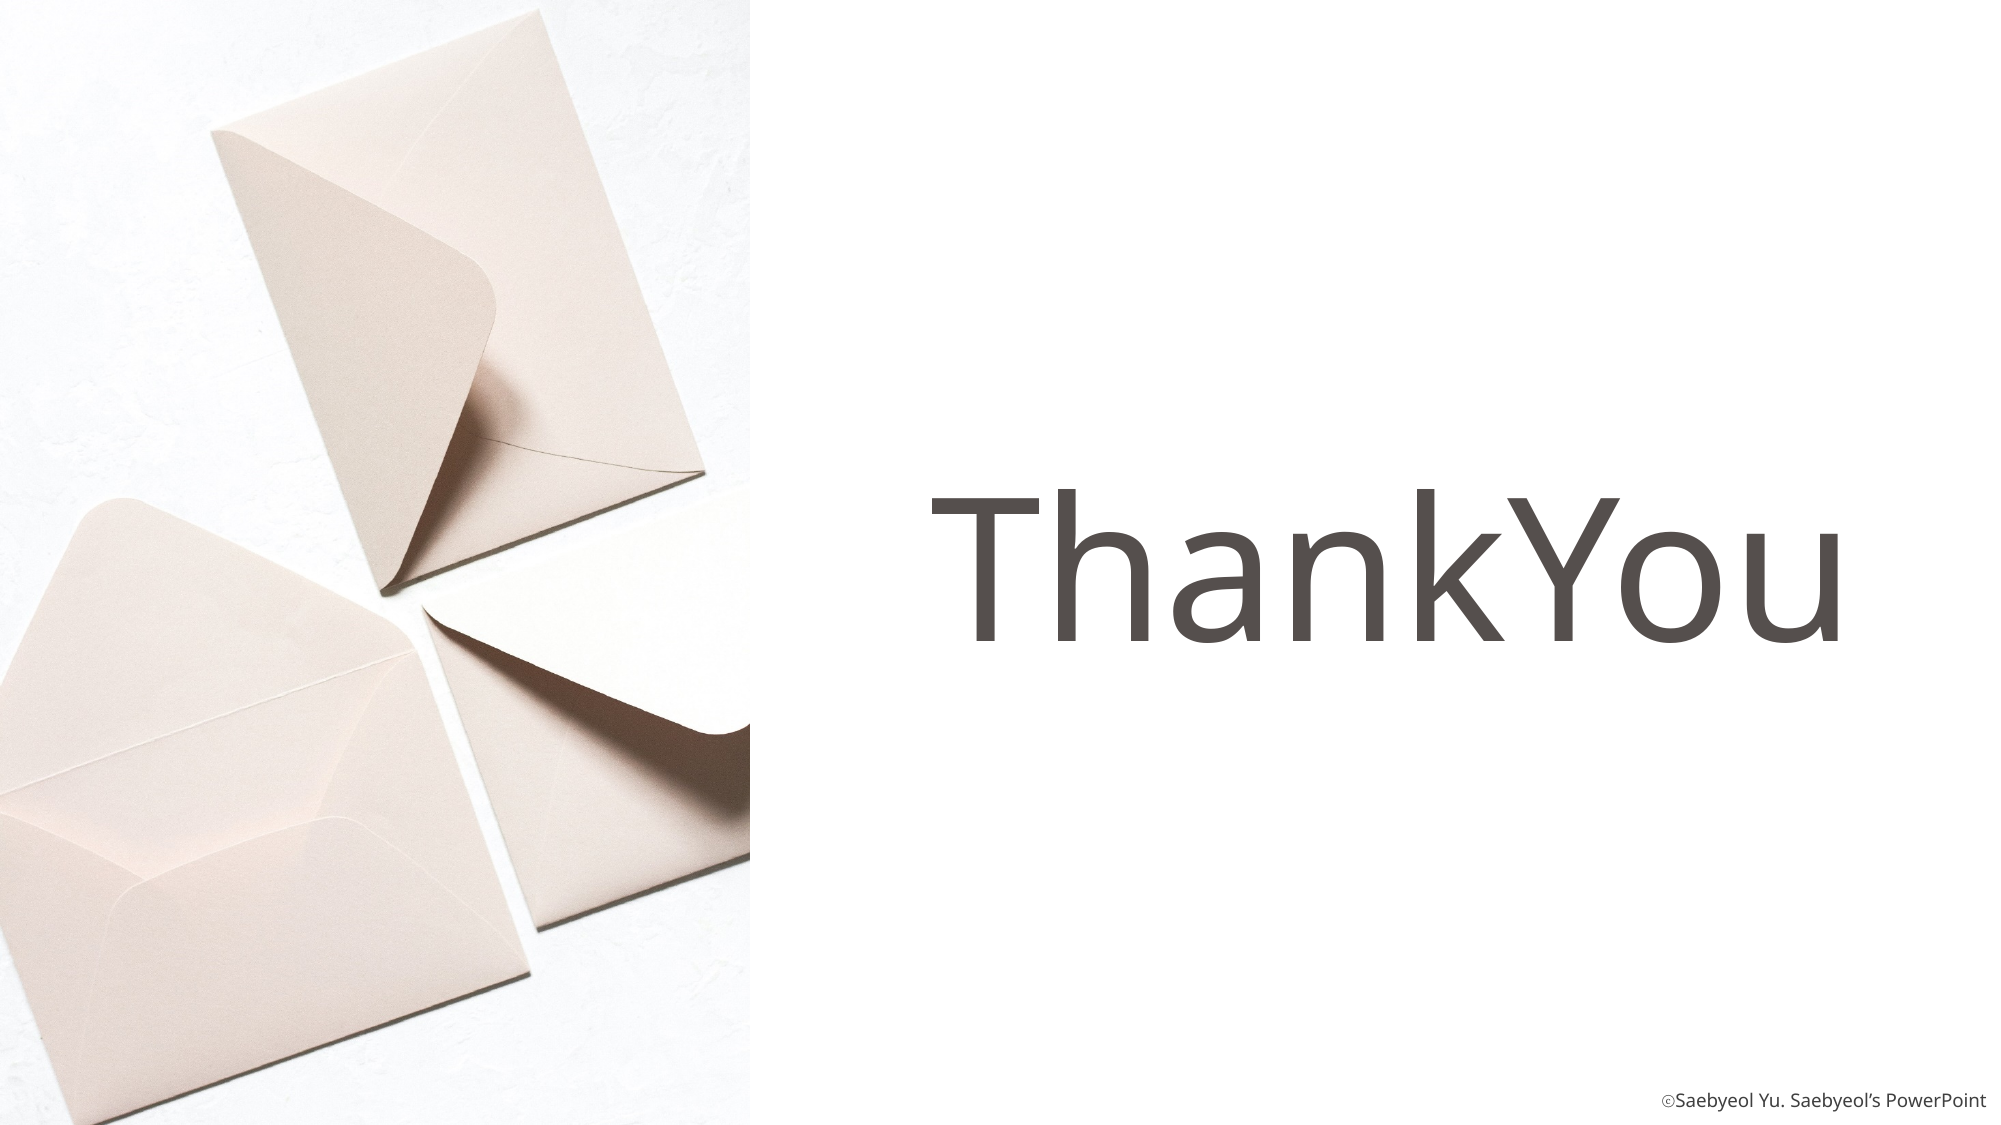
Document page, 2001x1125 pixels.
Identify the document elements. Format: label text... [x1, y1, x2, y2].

picture [0, 0, 750, 1125]
text_box ThankYou [915, 433, 1870, 689]
